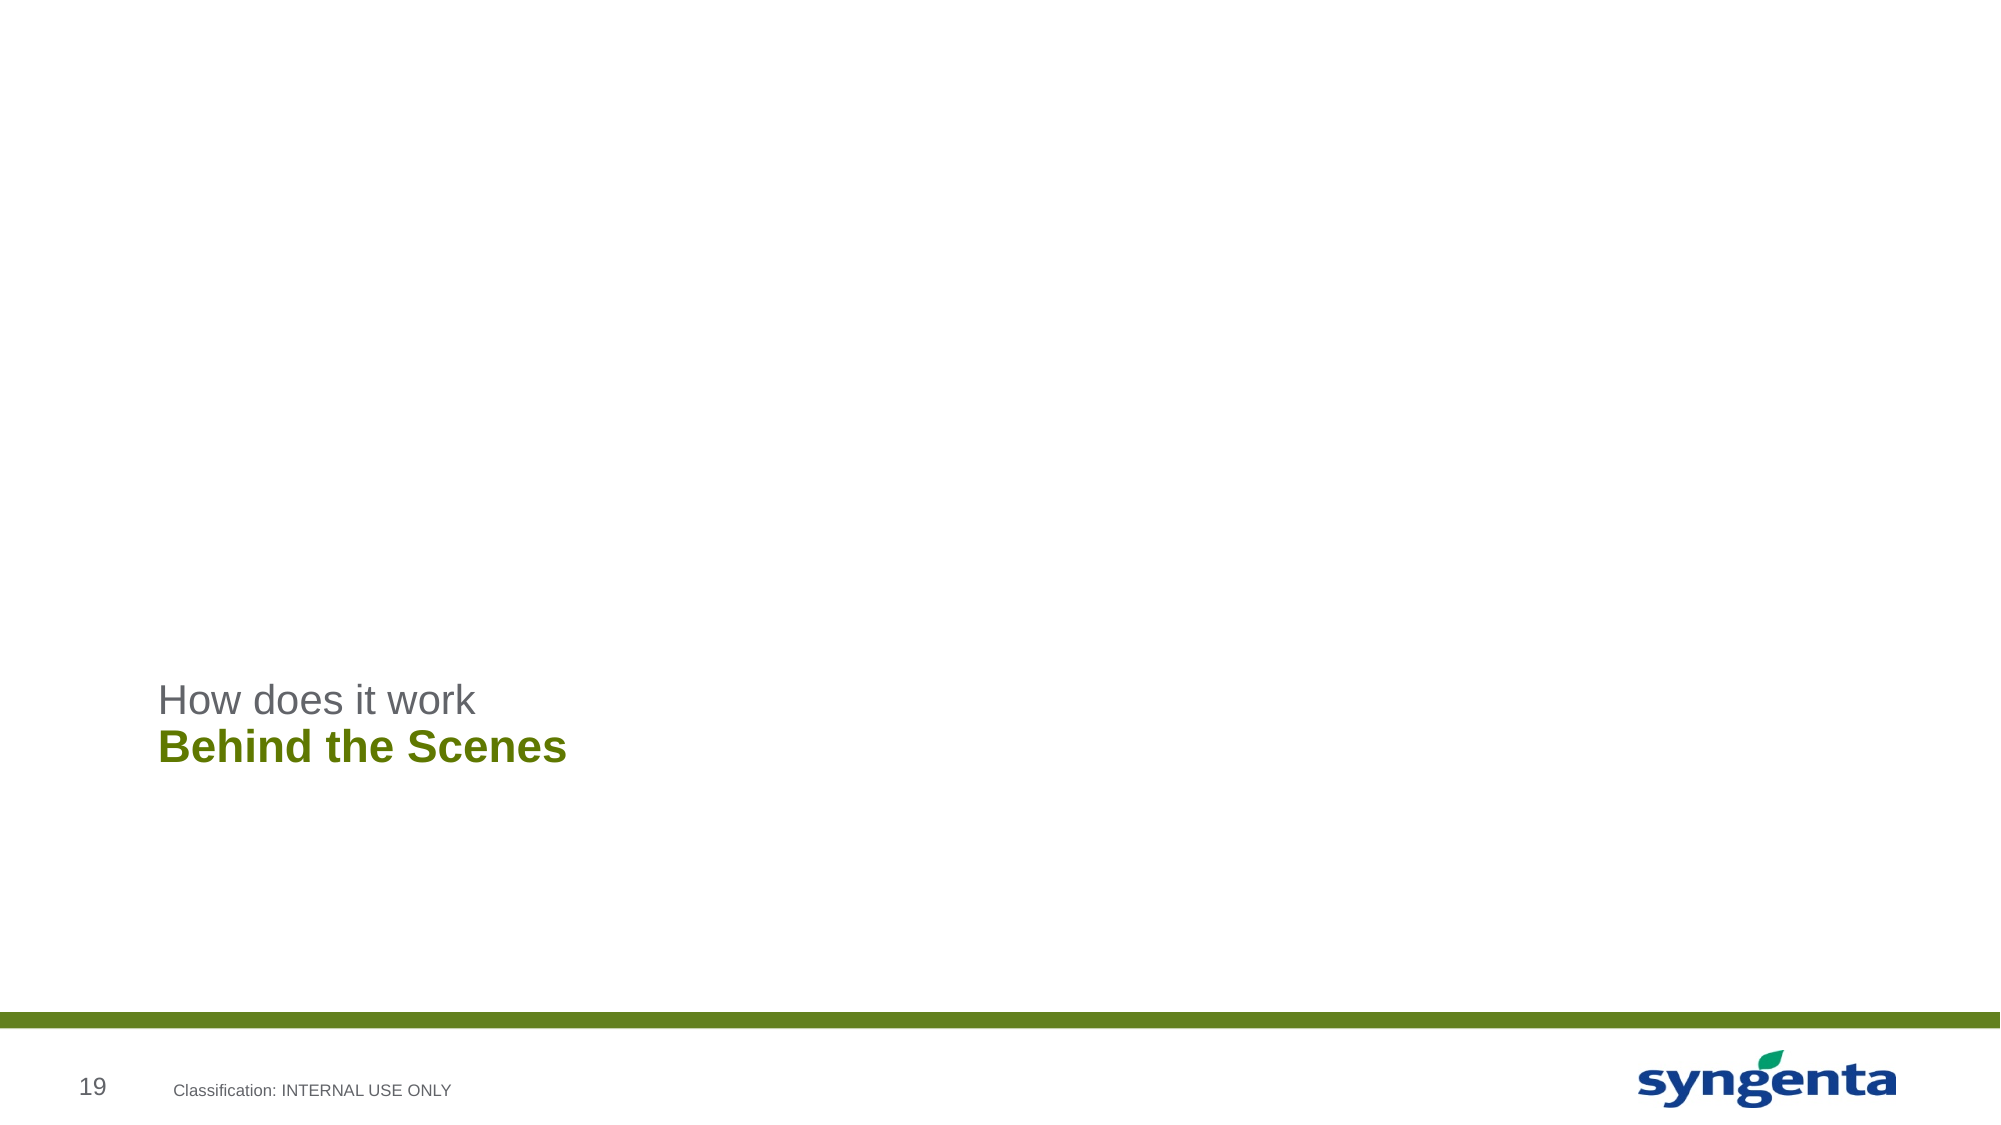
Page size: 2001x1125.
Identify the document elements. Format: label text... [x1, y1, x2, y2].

picture [0, 1012, 2000, 1125]
title Behind the Scenes [157, 724, 1859, 947]
footer Classification: INTERNAL USE ONLY [173, 1059, 1432, 1122]
list How does it work [157, 476, 1859, 724]
